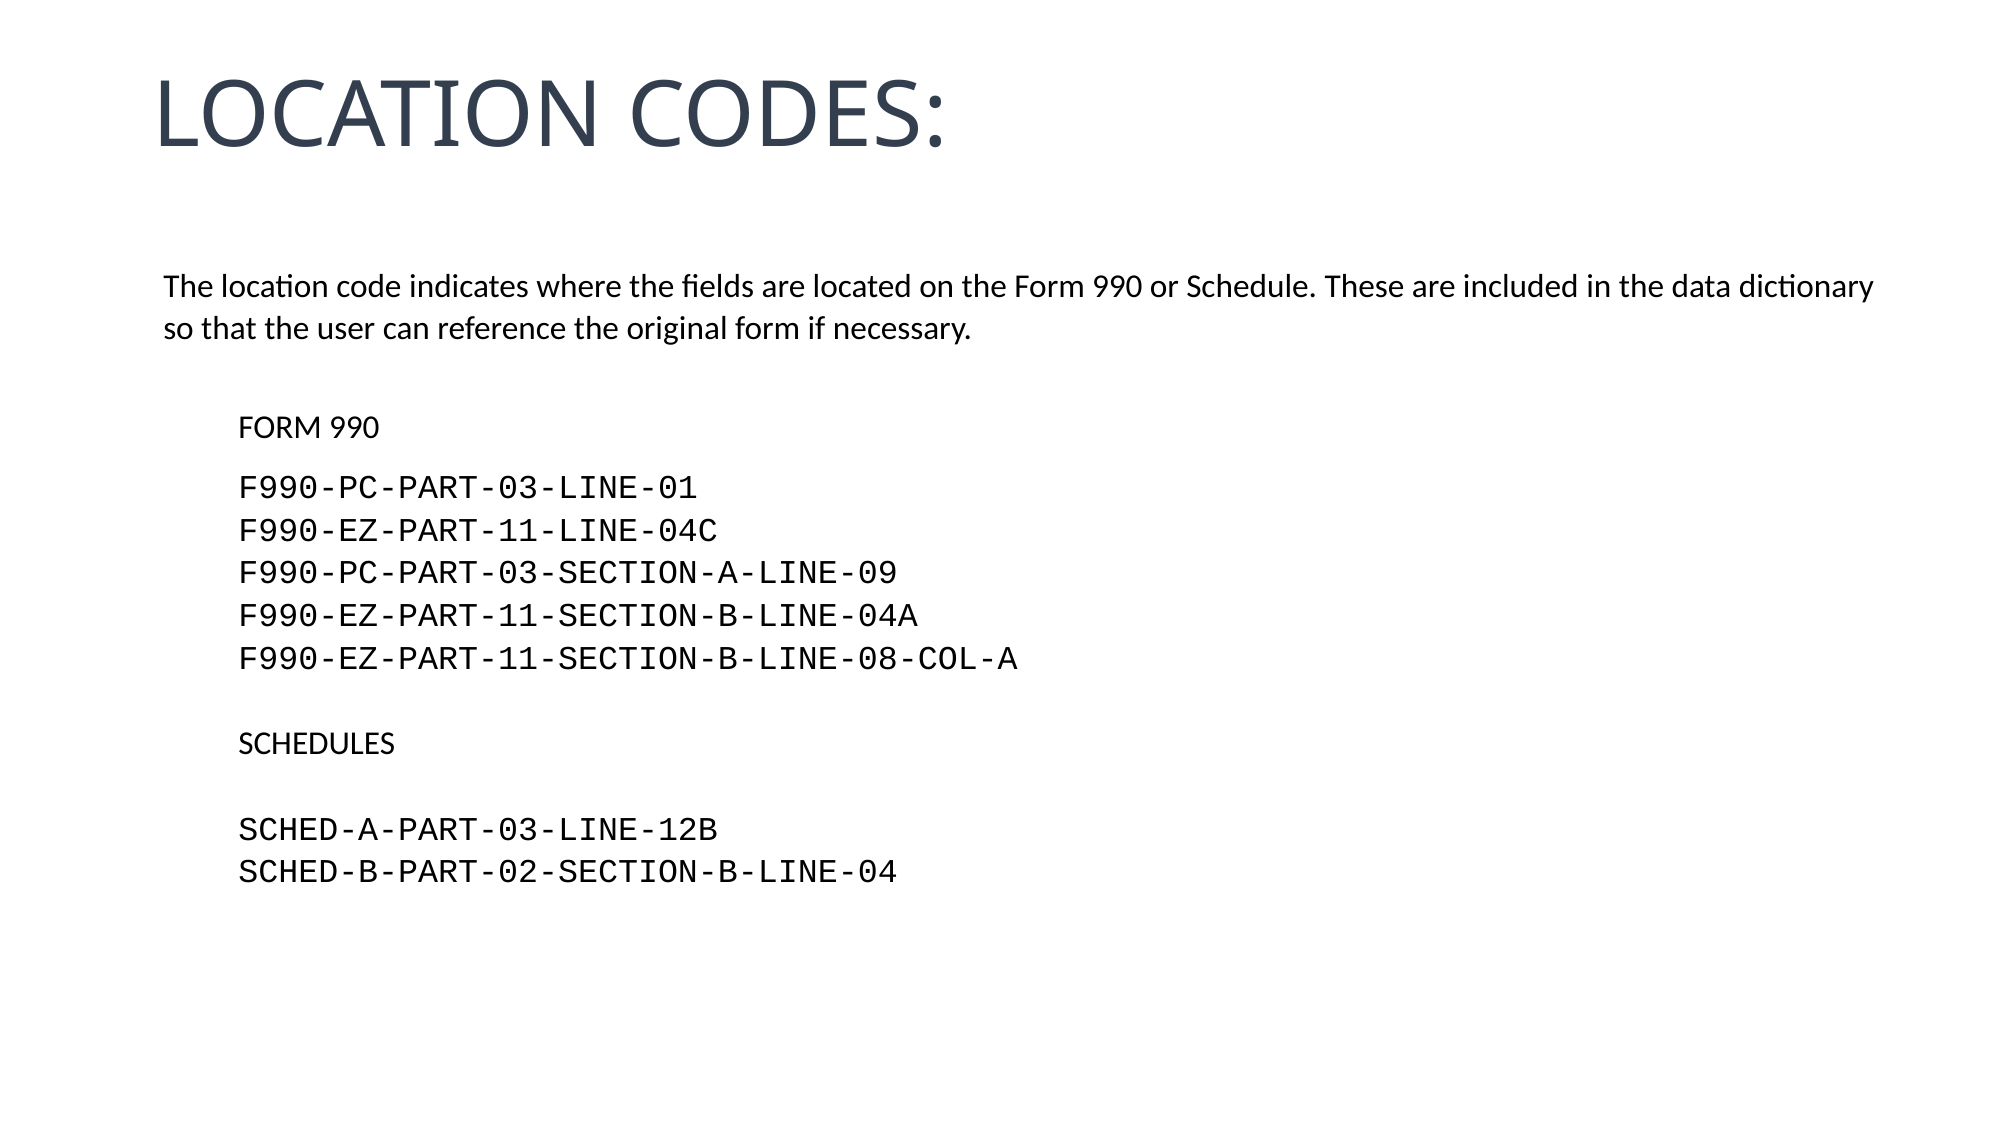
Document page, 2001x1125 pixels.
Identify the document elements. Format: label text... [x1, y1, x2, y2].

text_box The location code indicates where the fields are located on the Form 990 or Schedule. These are included in the data dictionary so that the user can reference the original form if necessary. FORM 990 F990-PC-PART-03-LINE-01 F990-EZ-PART-11-LINE-04C F990-PC-PART-03-SECTION-A-LINE-09 F990-EZ-PART-11-SECTION-B-LINE-04A F990-EZ-PART-11-SECTION-B-LINE-08-COL-A SCHEDULES SCHED-A-PART-03-LINE-12B SCHED-B-PART-02-SECTION-B-LINE-04 [148, 253, 1904, 897]
text_box Location Codes: [137, 59, 1863, 278]
